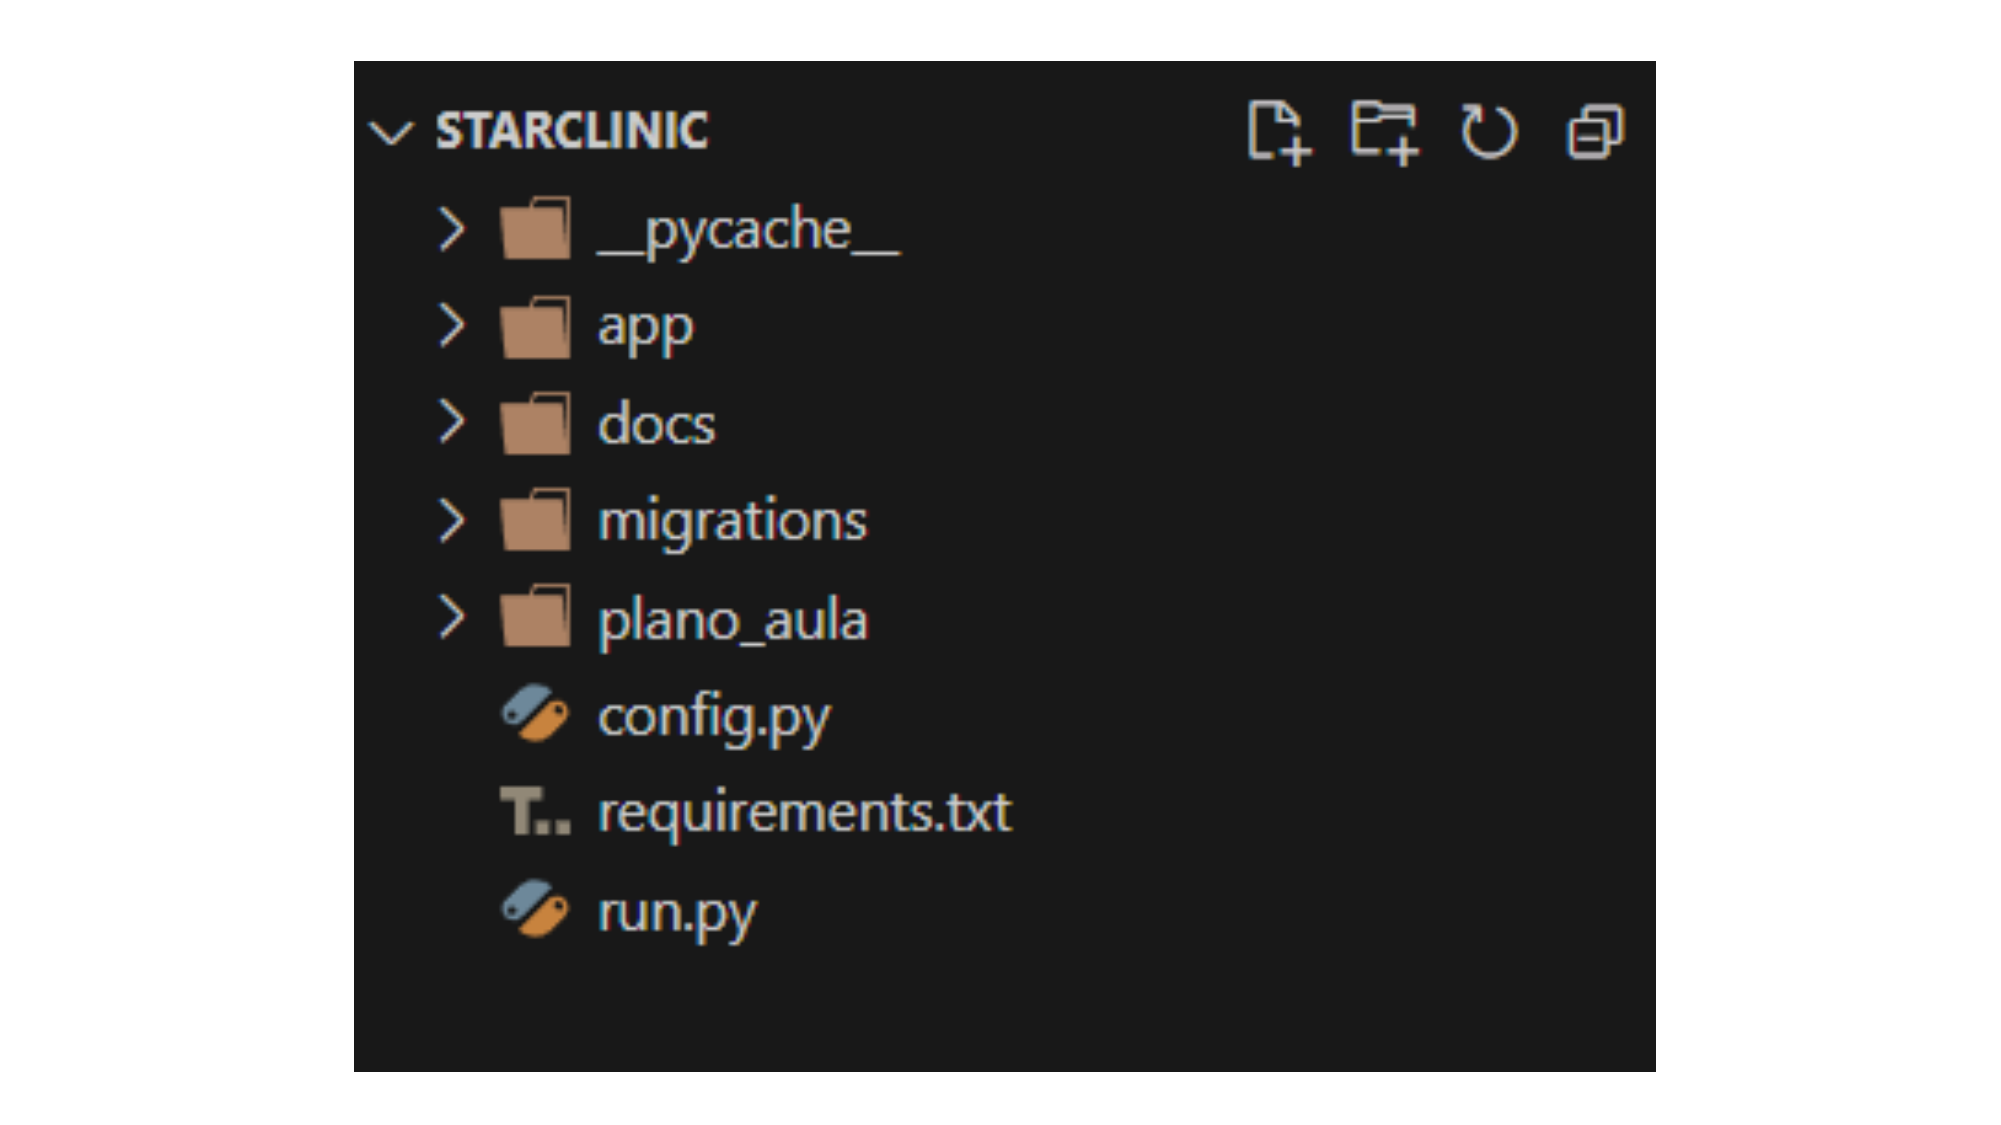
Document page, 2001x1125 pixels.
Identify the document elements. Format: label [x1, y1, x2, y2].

picture [354, 61, 1656, 1072]
